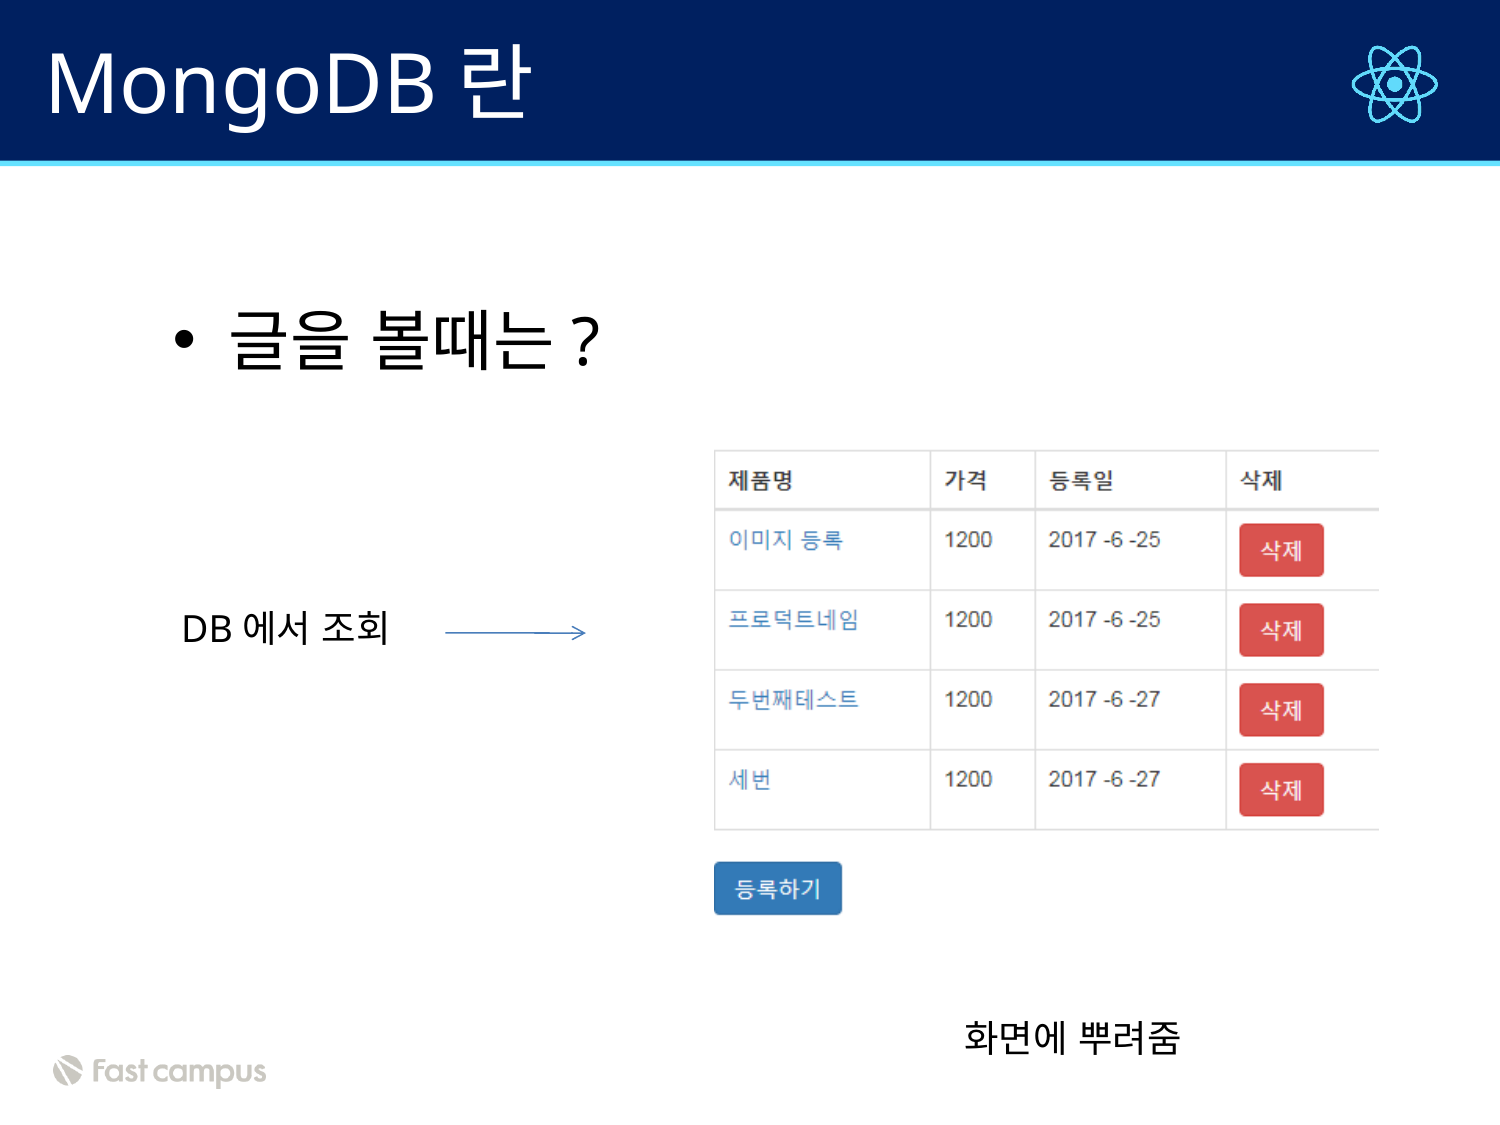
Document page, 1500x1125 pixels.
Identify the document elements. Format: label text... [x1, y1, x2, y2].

list 글을 볼때는? [157, 290, 1343, 953]
text_box 화면에 뿌려줌 [949, 1007, 1197, 1068]
picture [714, 433, 1380, 945]
picture [1380, 36, 1444, 135]
title MongoDB란 [29, 0, 1380, 175]
text_box DB에서 조회 [166, 597, 406, 658]
